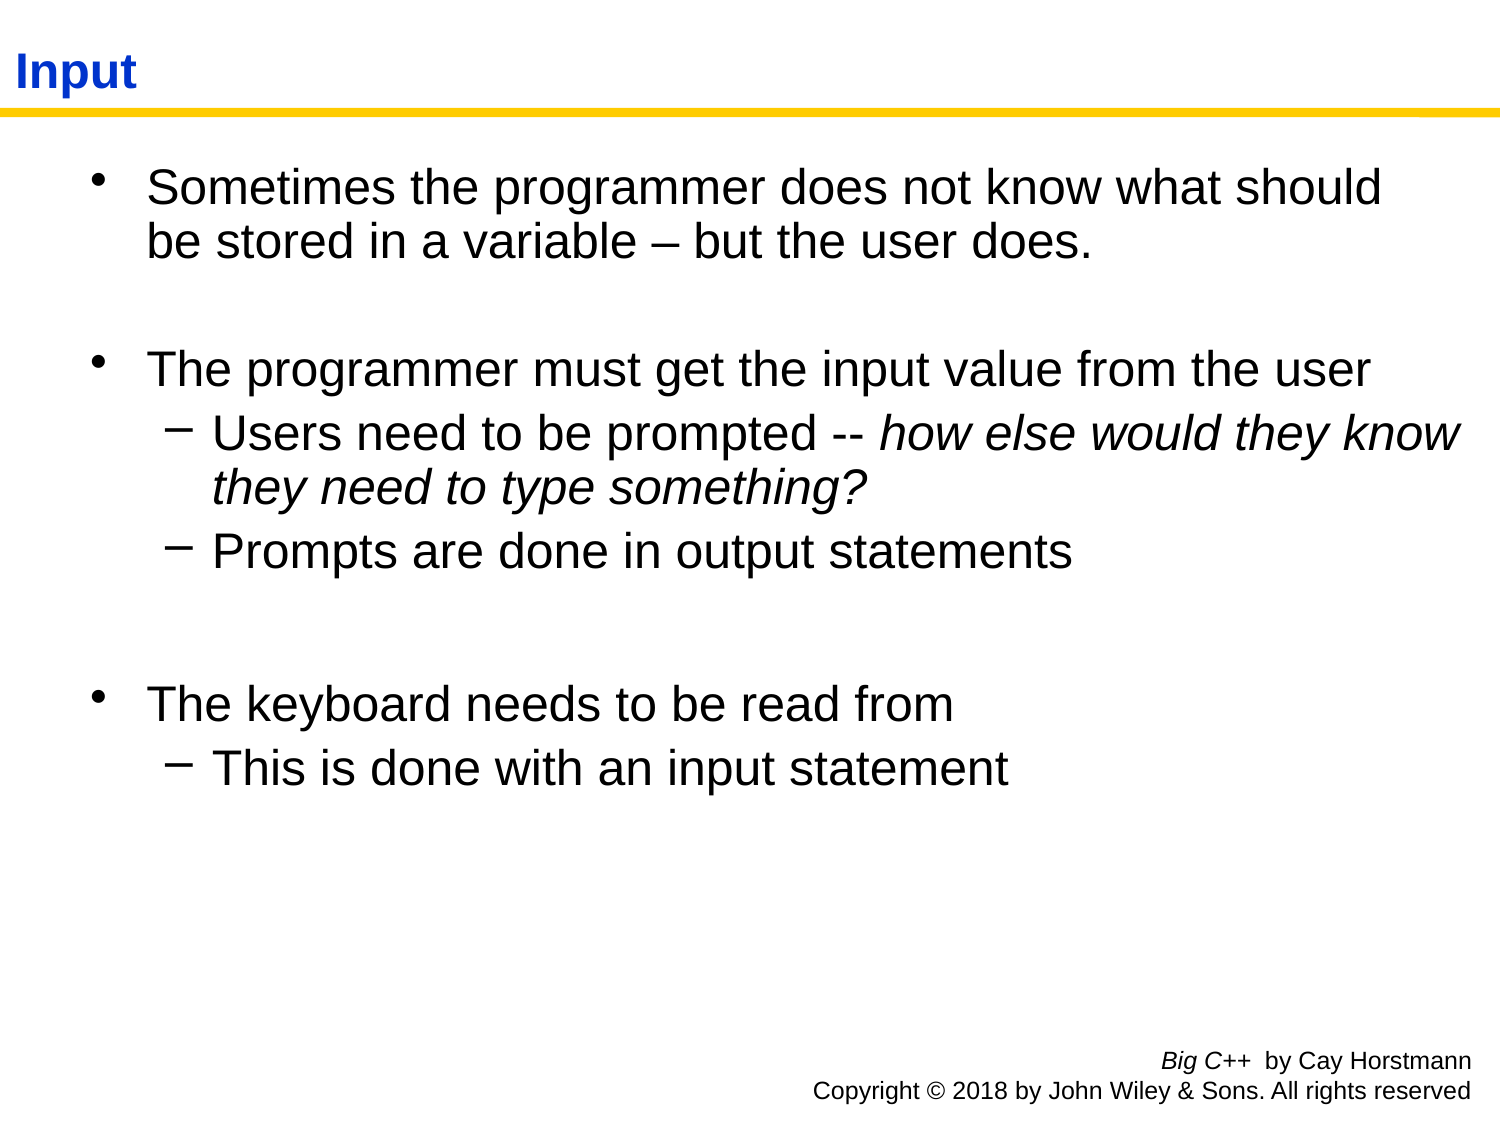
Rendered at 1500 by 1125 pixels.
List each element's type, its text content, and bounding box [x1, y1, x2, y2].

title Input [0, 24, 1500, 113]
text_box Big C++ by Cay Horstmann Copyright © 2018 by John Wiley & Sons. All rights reserved [624, 1037, 1488, 1100]
list Sometimes the programmer does not know what should be stored in a variable – but the user does. The programmer must get the input value from the user Users need to be prompted -- how else would they know they need to type something? Prompts are done in output statements The keyboard needs to be read from This is done with an input statement [75, 153, 1500, 897]
